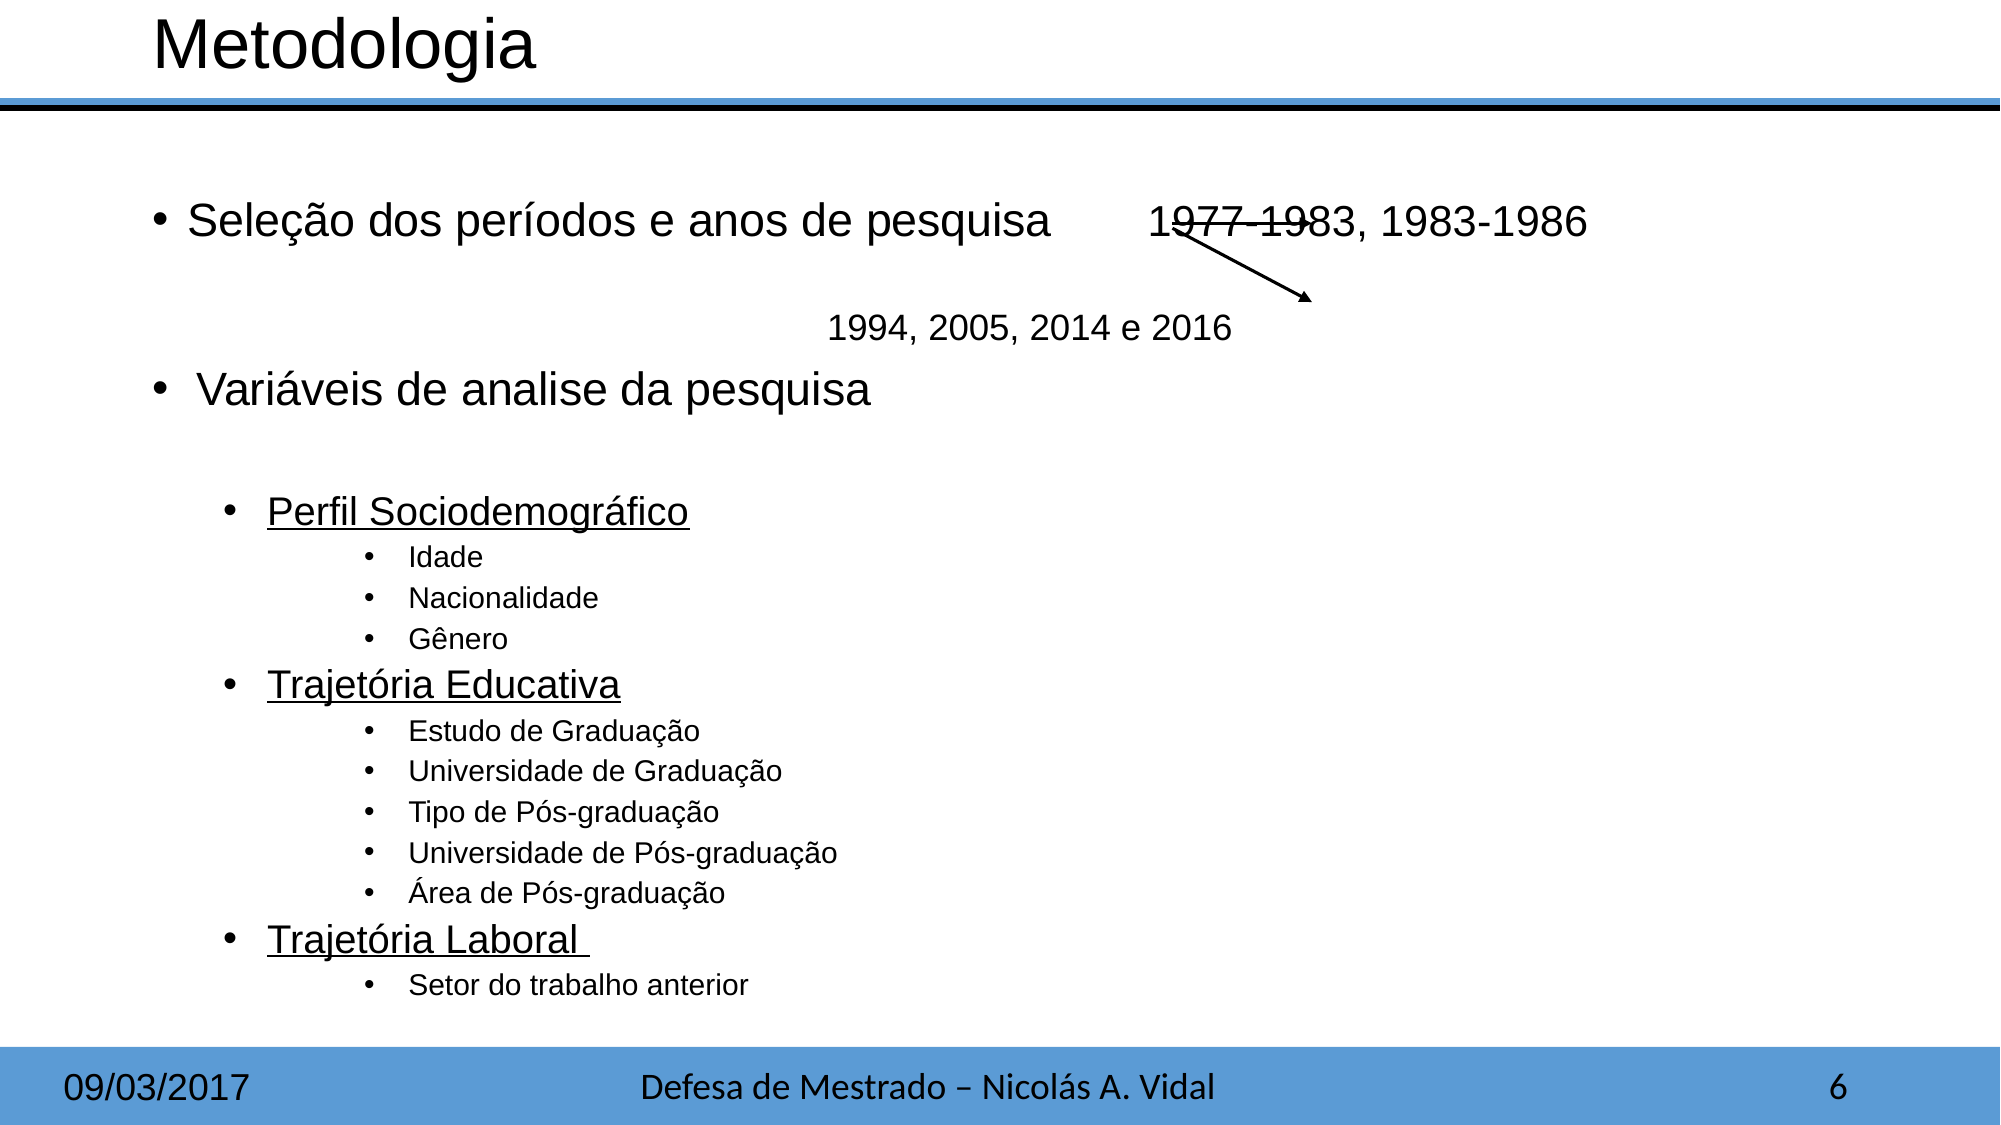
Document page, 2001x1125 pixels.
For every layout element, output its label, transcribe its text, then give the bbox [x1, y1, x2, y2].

text_box 09/03/2017 [48, 1055, 431, 1116]
text_box 6 [1814, 1054, 2000, 1115]
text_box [1172, 228, 1312, 303]
title Metodologia [137, 0, 1863, 92]
list Seleção dos períodos e anos de pesquisa 1977-1983, 1983-1986 1994, 2005, 2014 e 2016 Variáveis de analise da pesquisa Perfil Sociodemográfico Idade Nacionalidade Gênero Trajetória Educativa Estudo de Graduação Universidade de Graduação Tipo de Pós-graduação Universidade de Pós-graduação Área de Pós-graduação Trajetória Laboral Setor do trabalho anterior [137, 115, 1863, 1014]
text_box Defesa de Mestrado – Nicolás A. Vidal [625, 1054, 1375, 1115]
text_box [0, 1046, 2000, 1125]
